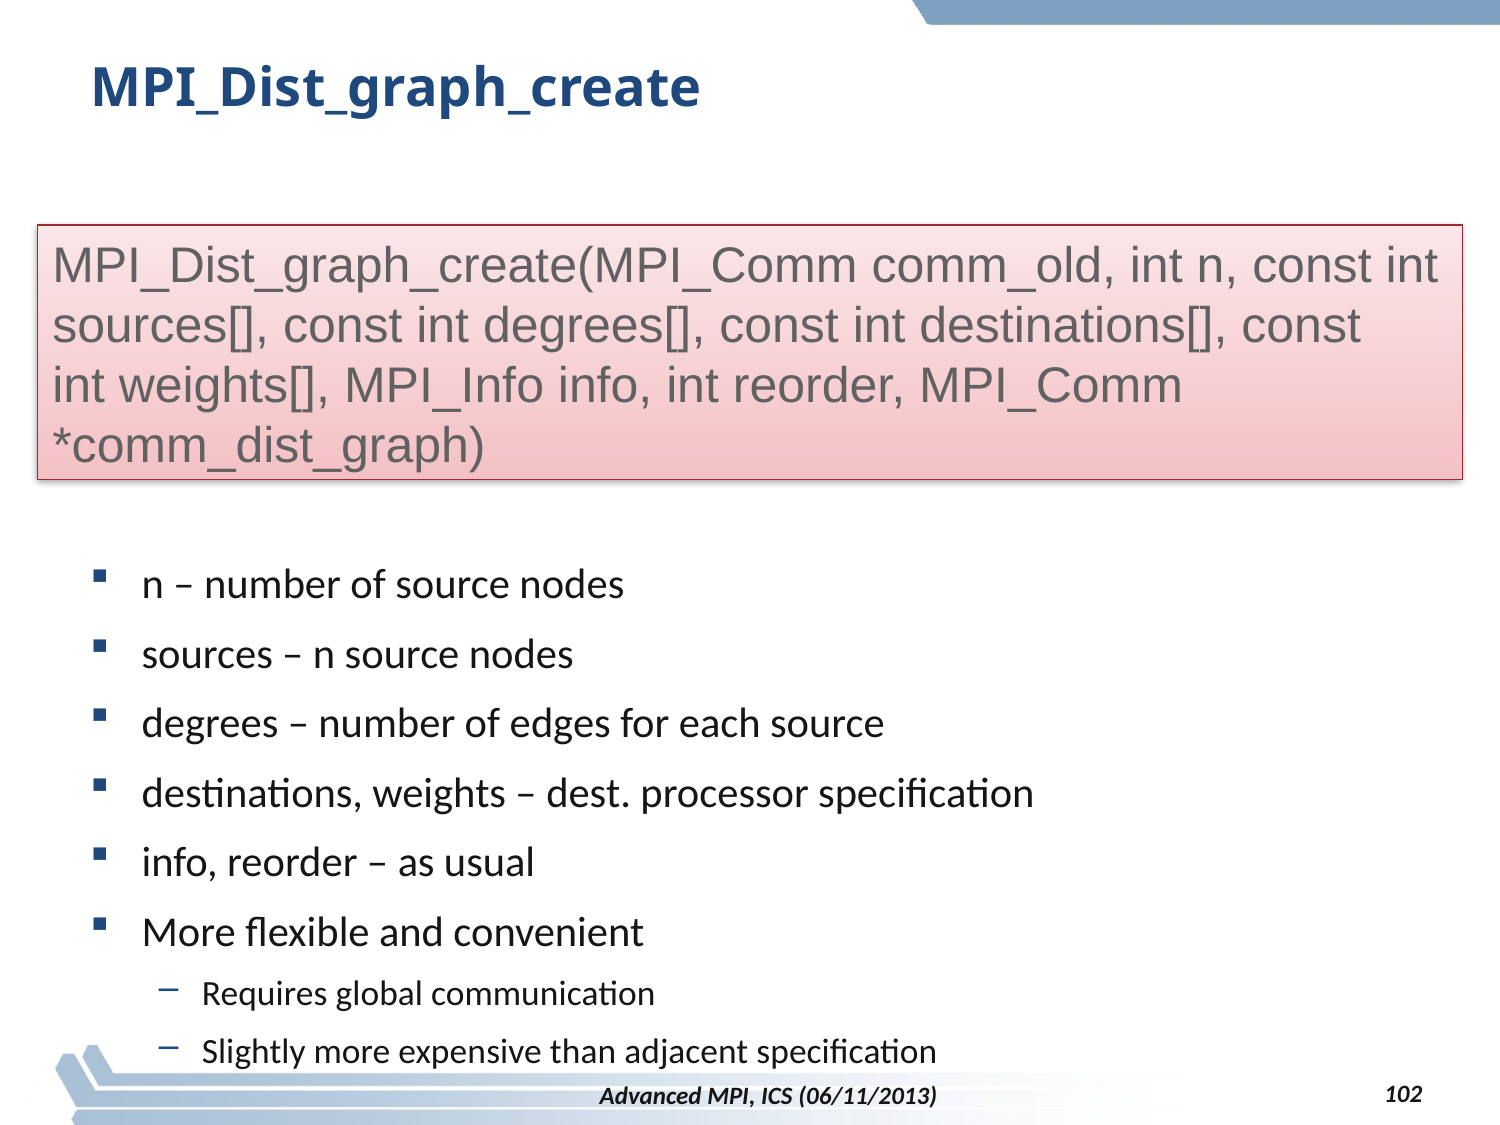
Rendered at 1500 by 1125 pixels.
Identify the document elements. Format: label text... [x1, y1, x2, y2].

slide_number 102 [1275, 1072, 1438, 1113]
title MPI_Dist_graph_create [74, 44, 1426, 176]
picture [0, 0, 1500, 26]
list n – number of source nodes sources – n source nodes degrees – number of edges for each source destinations, weights – dest. processor specification info, reorder – as usual More flexible and convenient Requires global communication Slightly more expensive than adjacent specification [74, 487, 1426, 1081]
footer Advanced MPI, ICS (06/11/2013) [324, 1074, 1213, 1116]
text_box MPI_Dist_graph_create(MPI_Comm comm_old, int n, const int sources[], const int degrees[], const int destinations[], const int weights[], MPI_Info info, int reorder, MPI_Comm *comm_dist_graph) [37, 224, 1463, 480]
picture [0, 1037, 1500, 1125]
